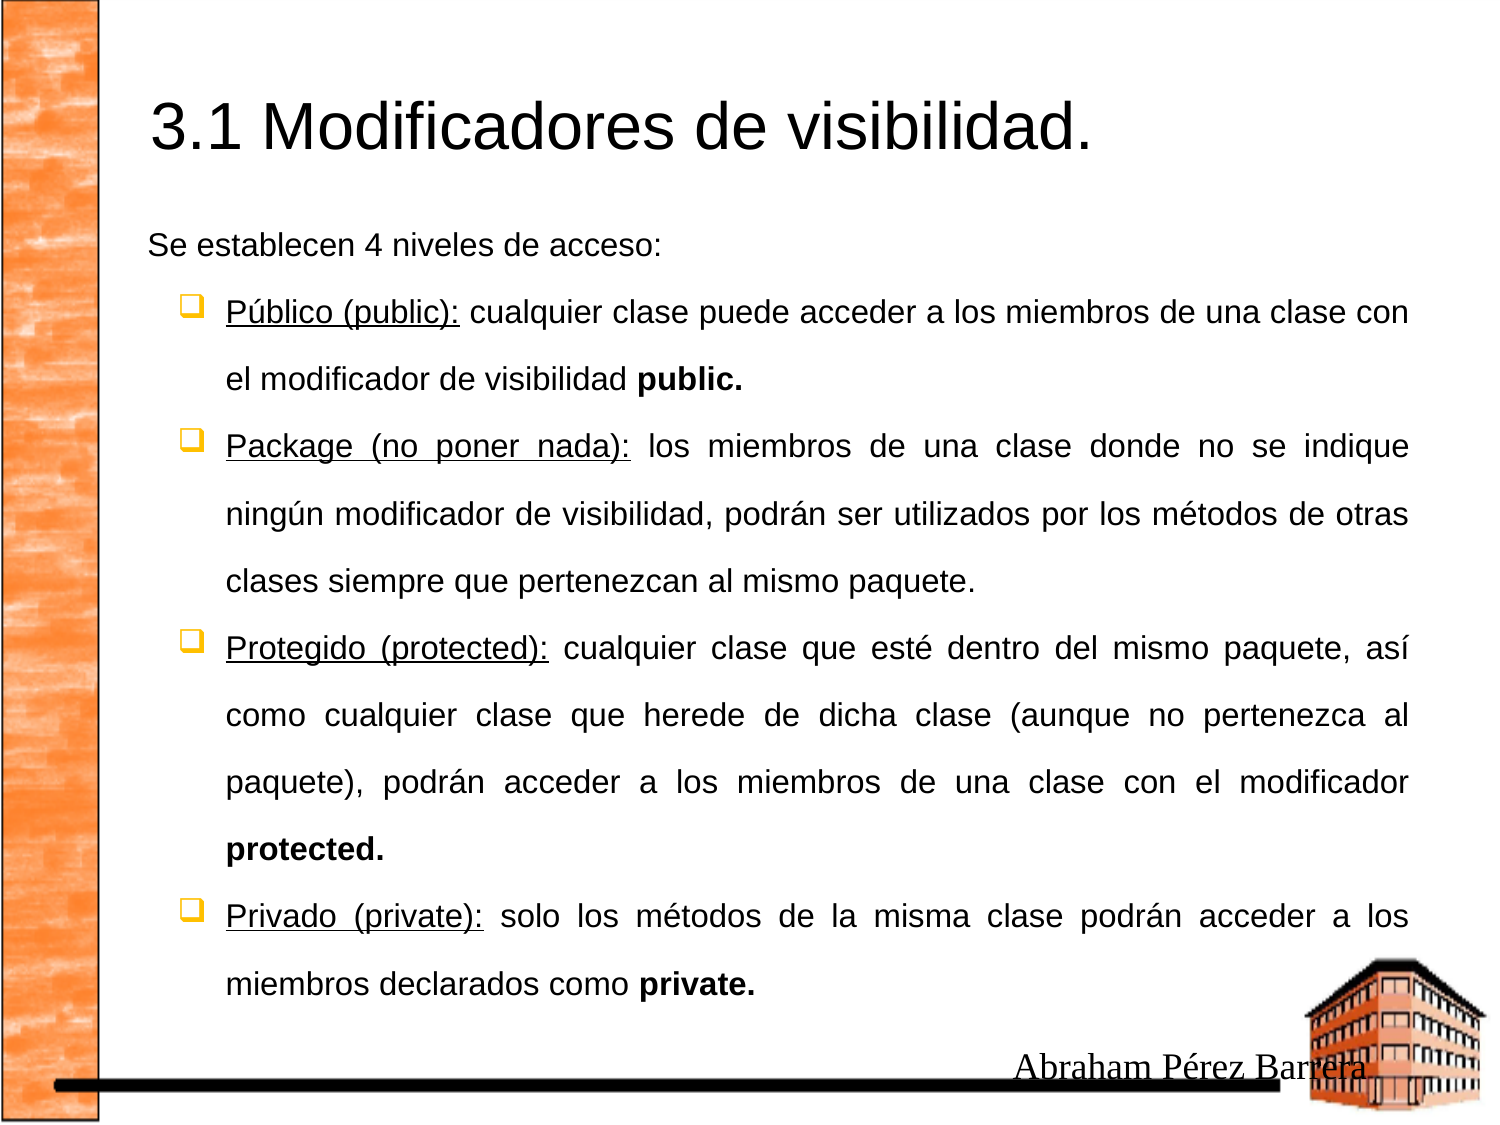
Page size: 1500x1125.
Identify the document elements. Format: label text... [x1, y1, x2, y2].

picture [0, 0, 1500, 1125]
list Se establecen 4 niveles de acceso: Público (public): cualquier clase puede acceder a los miembros de una clase con el modificador de visibilidad public. Package (no poner nada): los miembros de una clase donde no se indique ningún modificador de visibilidad, podrán ser utilizados por los métodos de otras clases siempre que pertenezcan al mismo paquete. Protegido (protected): cualquier clase que esté dentro del mismo paquete, así como cualquier clase que herede de dicha clase (aunque no pertenezca al paquete), podrán acceder a los miembros de una clase con el modificador protected. Privado (private): solo los métodos de la misma clase podrán acceder a los miembros declarados como private. [132, 196, 1426, 1012]
title 3.1 Modificadores de visibilidad. [135, 19, 1430, 237]
